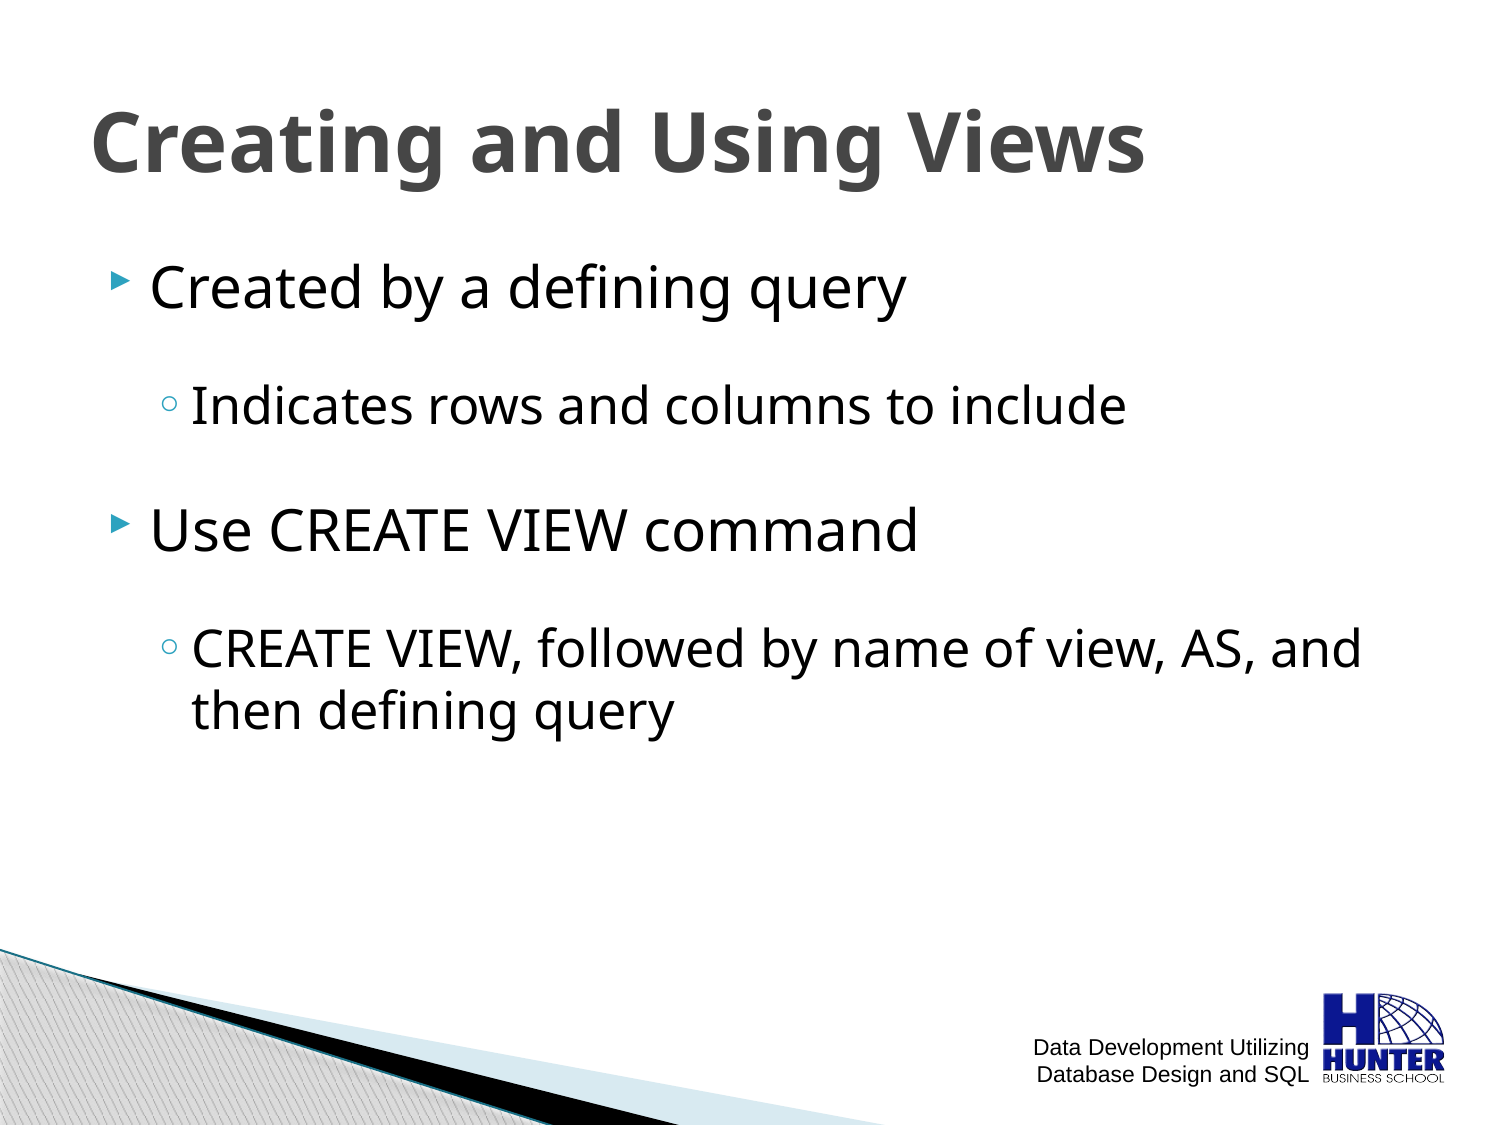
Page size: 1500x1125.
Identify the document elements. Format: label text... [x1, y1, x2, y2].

list Created by a defining query Indicates rows and columns to include Use CREATE VIEW command CREATE VIEW, followed by name of view, AS, and then defining query [75, 243, 1425, 986]
picture [1323, 993, 1445, 1084]
title Creating and Using Views [75, 45, 1425, 233]
